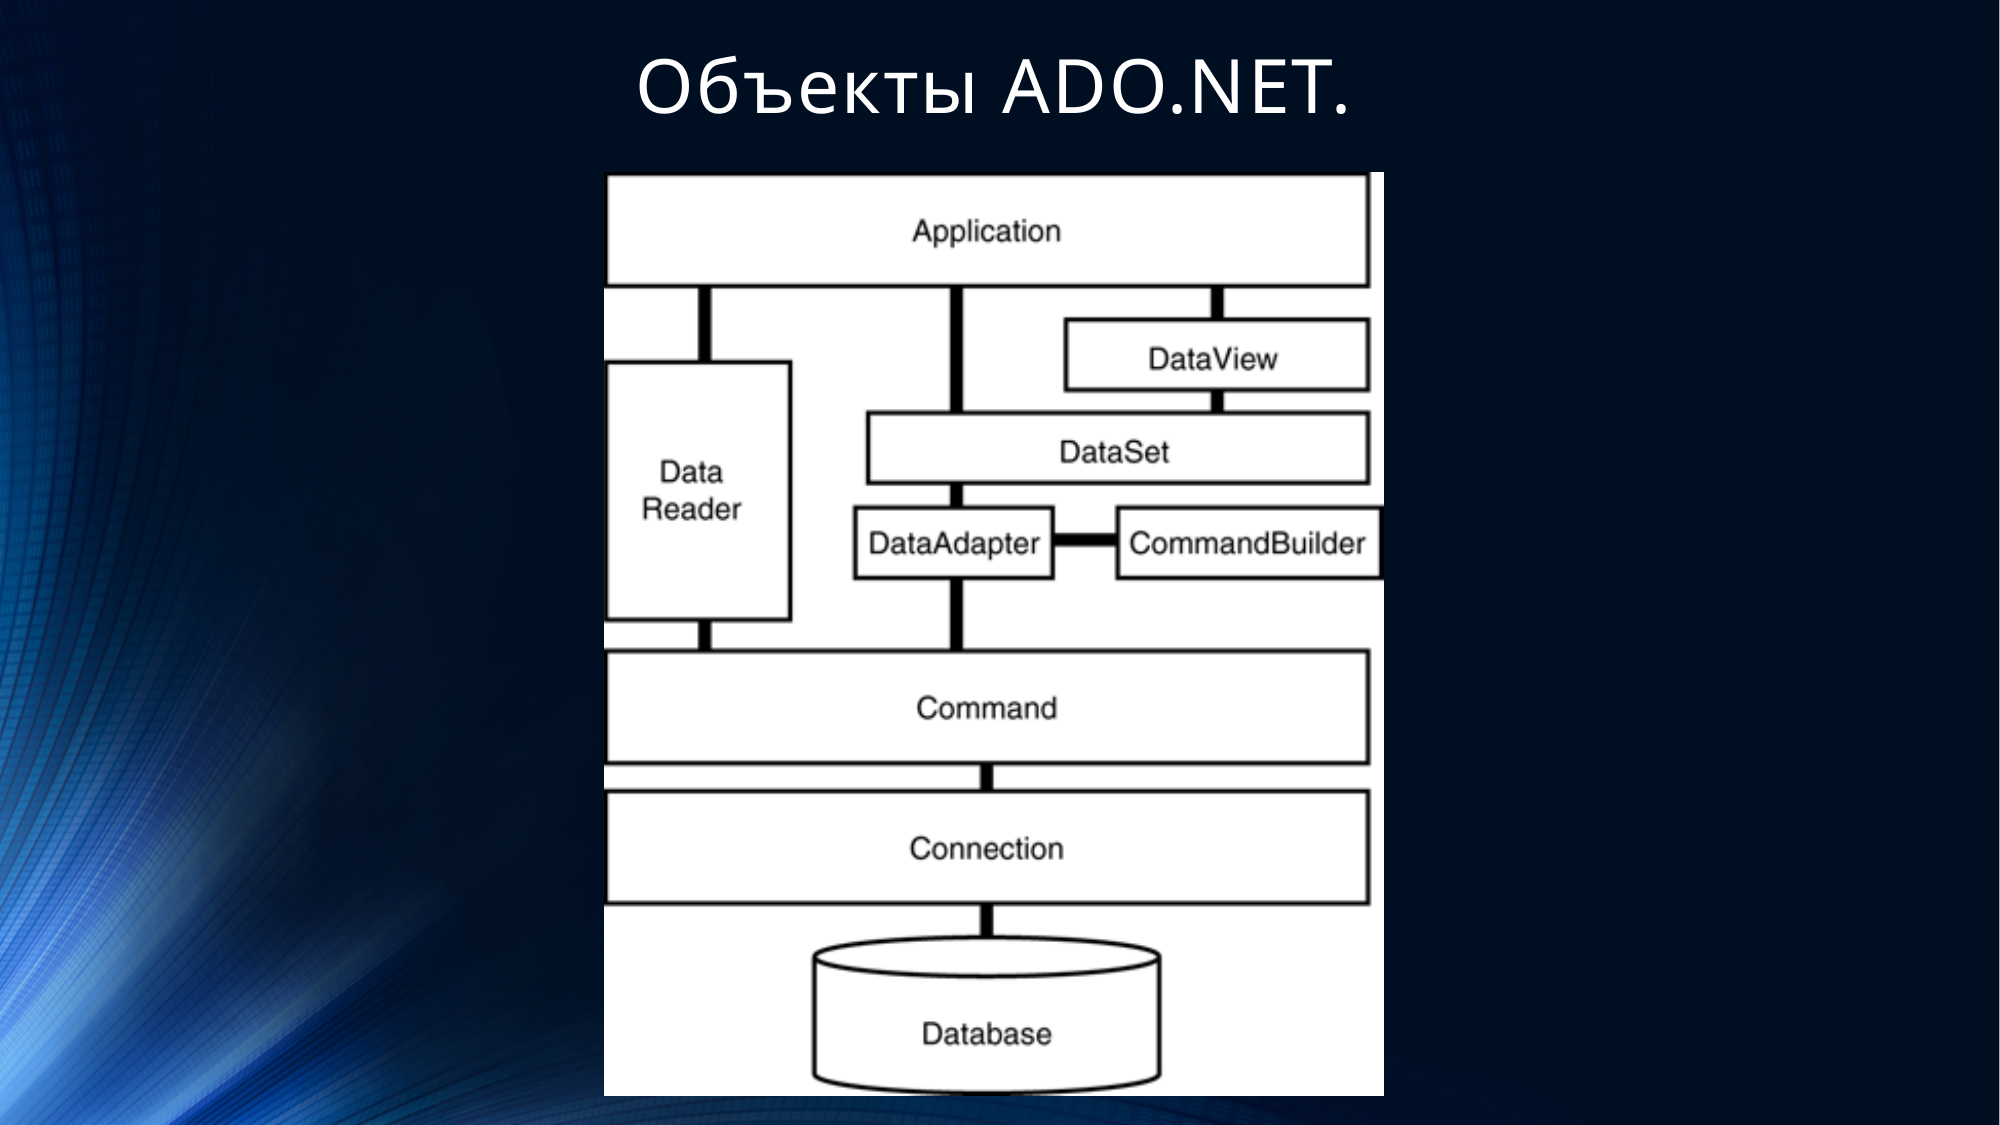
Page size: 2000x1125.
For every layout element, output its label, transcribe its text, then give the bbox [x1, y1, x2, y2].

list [603, 172, 1384, 1096]
picture [0, 0, 2000, 1125]
title Объекты ADO.NET. [31, 30, 1957, 138]
